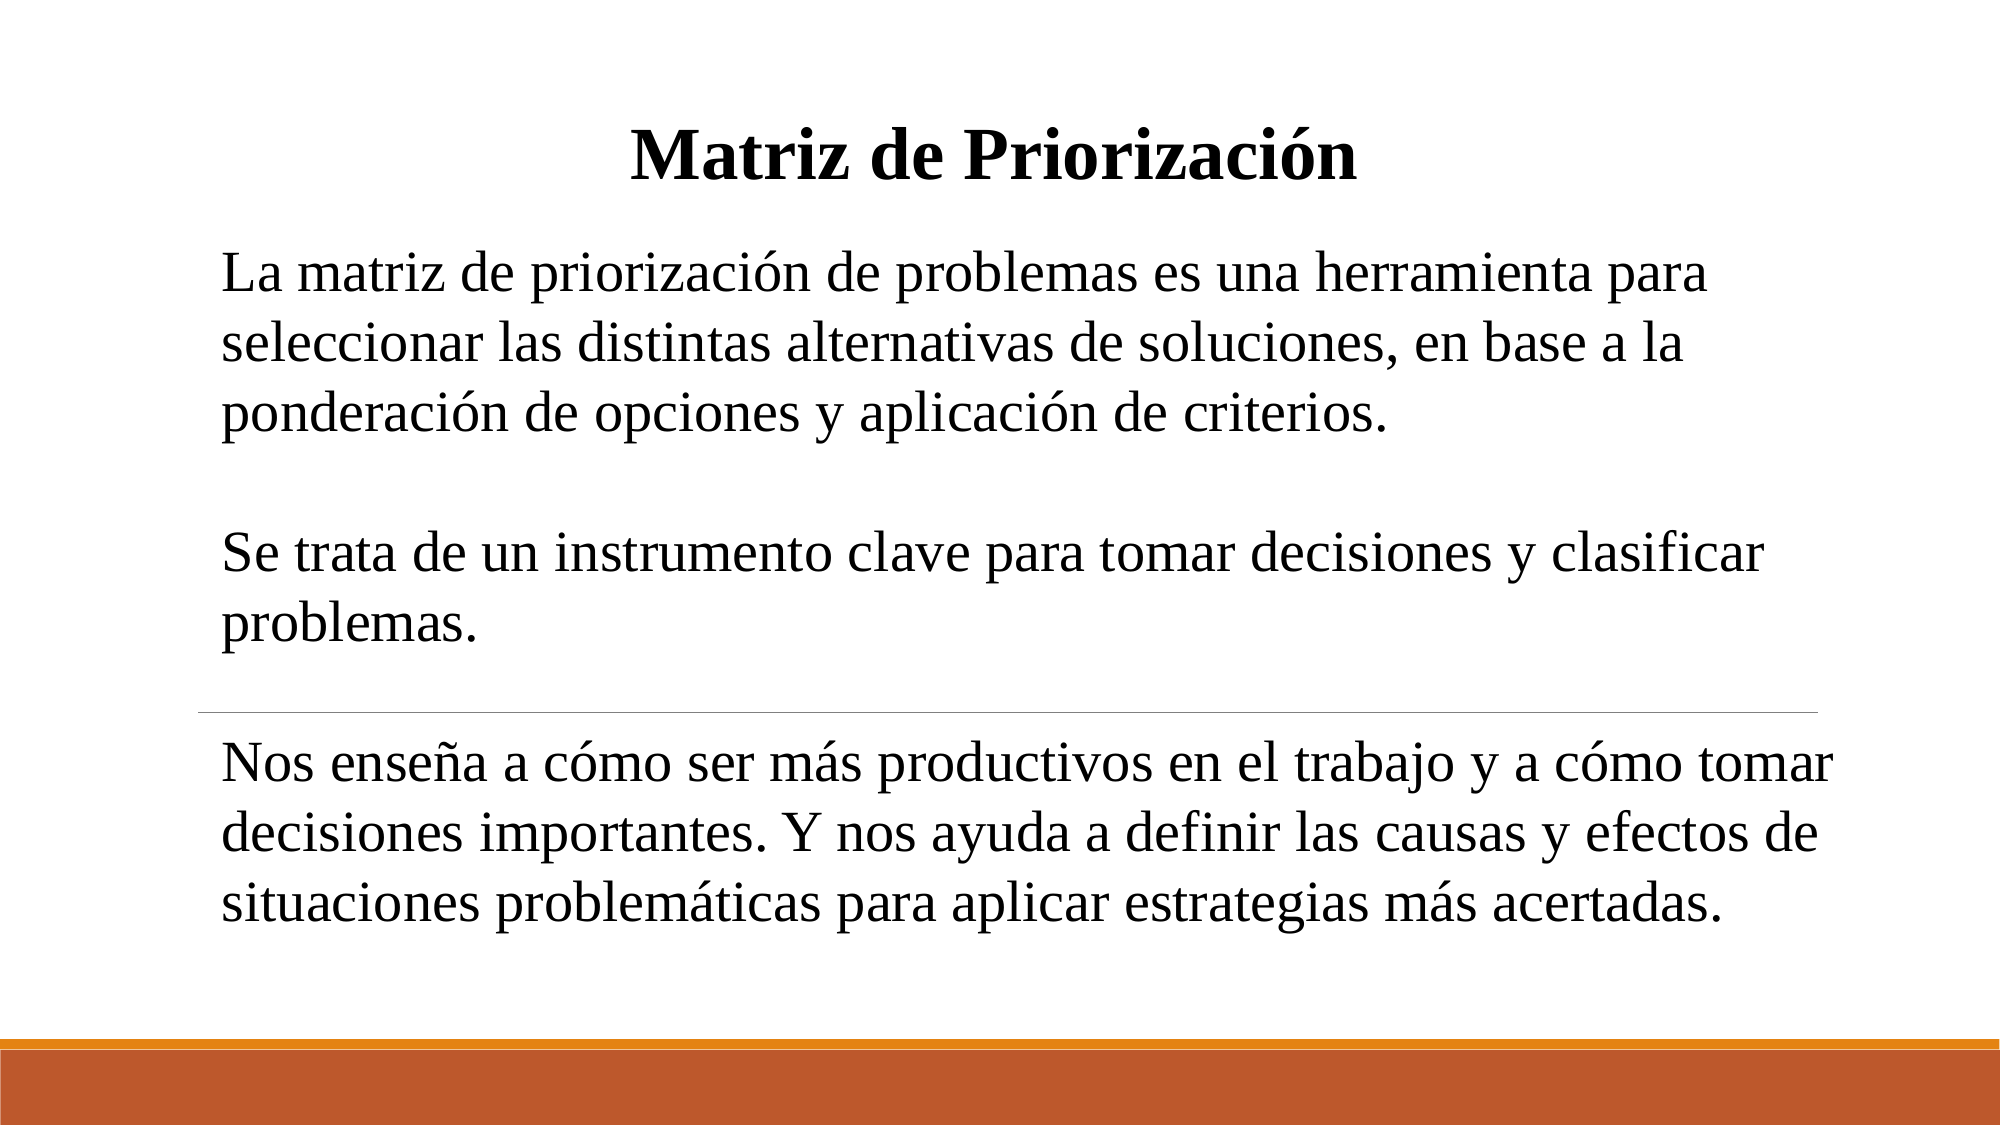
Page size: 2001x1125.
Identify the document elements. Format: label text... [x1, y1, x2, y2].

text_box Matriz de Priorización [615, 97, 1374, 203]
text_box La matriz de priorización de problemas es una herramienta para seleccionar las distintas alternativas de soluciones, en base a la ponderación de opciones y aplicación de criterios. Se trata de un instrumento clave para tomar decisiones y clasificar problemas. Nos enseña a cómo ser más productivos en el trabajo y a cómo tomar decisiones importantes. Y nos ayuda a definir las causas y efectos de situaciones problemáticas para aplicar estrategias más acertadas. [206, 225, 1913, 941]
